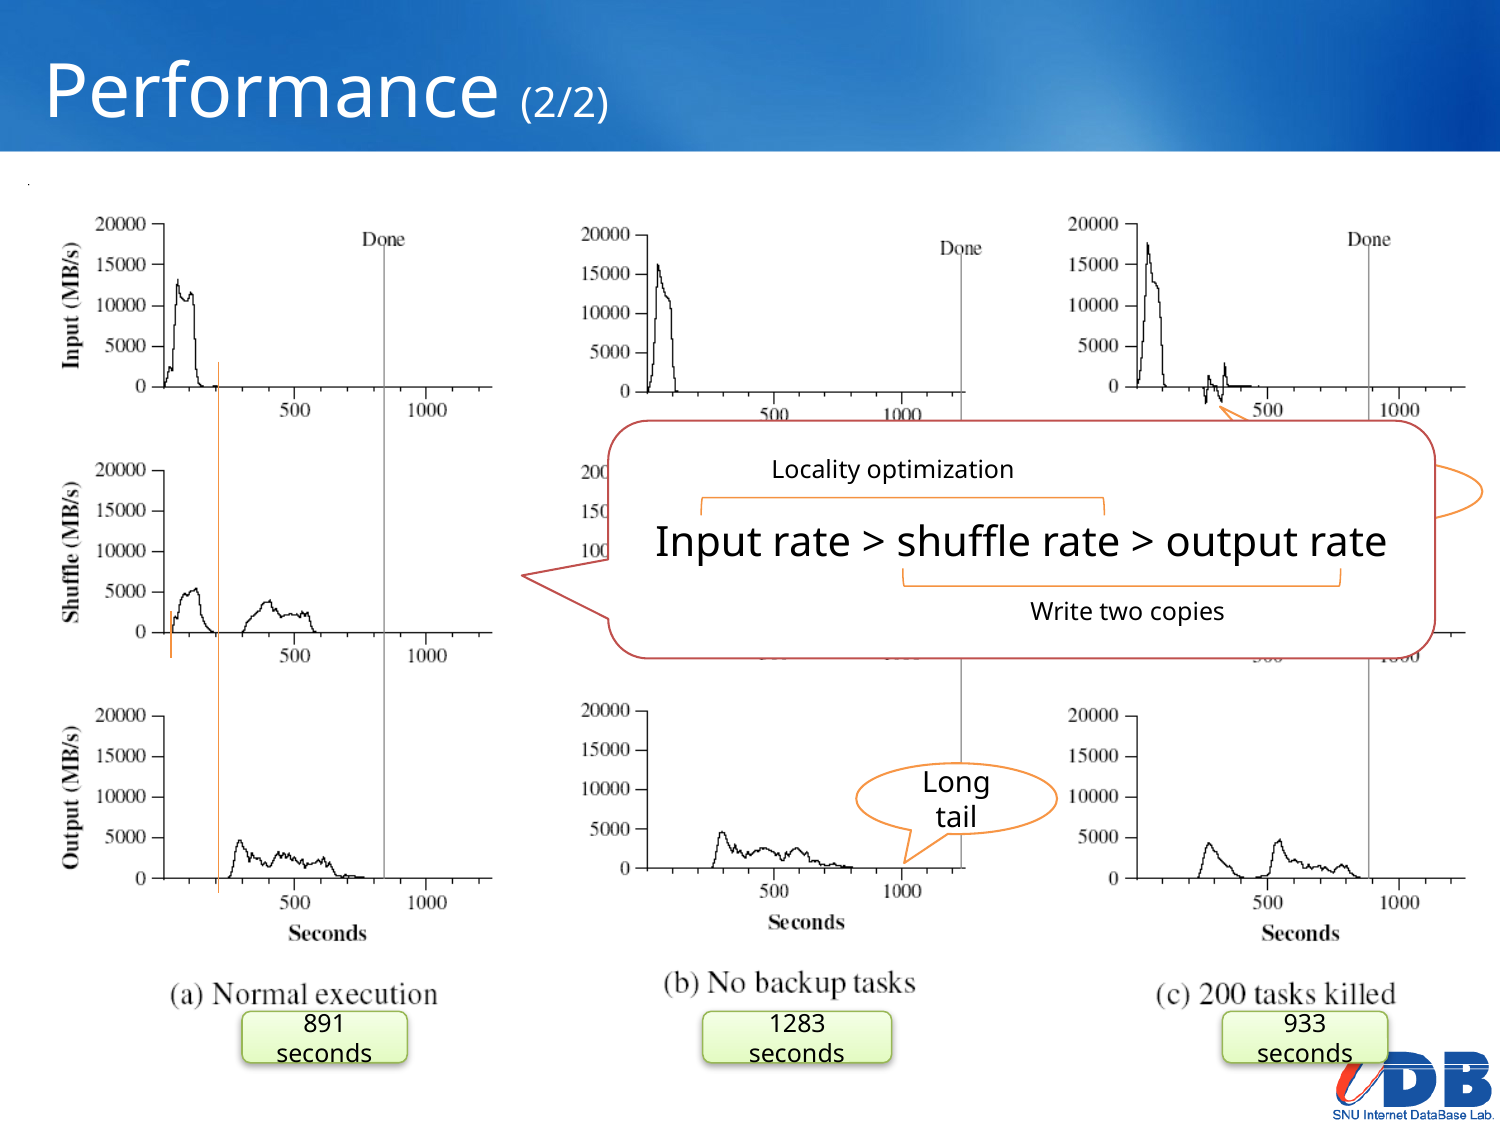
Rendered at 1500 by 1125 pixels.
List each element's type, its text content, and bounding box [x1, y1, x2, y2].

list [27, 184, 1473, 1018]
text_box 891 seconds [241, 1026, 409, 1064]
text_box 933 seconds [1221, 1026, 1389, 1064]
picture [0, 0, 1500, 1125]
title Performance (2/2) [28, 23, 1472, 153]
text_box Worker death [1476, 478, 1485, 505]
text_box 1283 seconds [701, 1026, 893, 1064]
